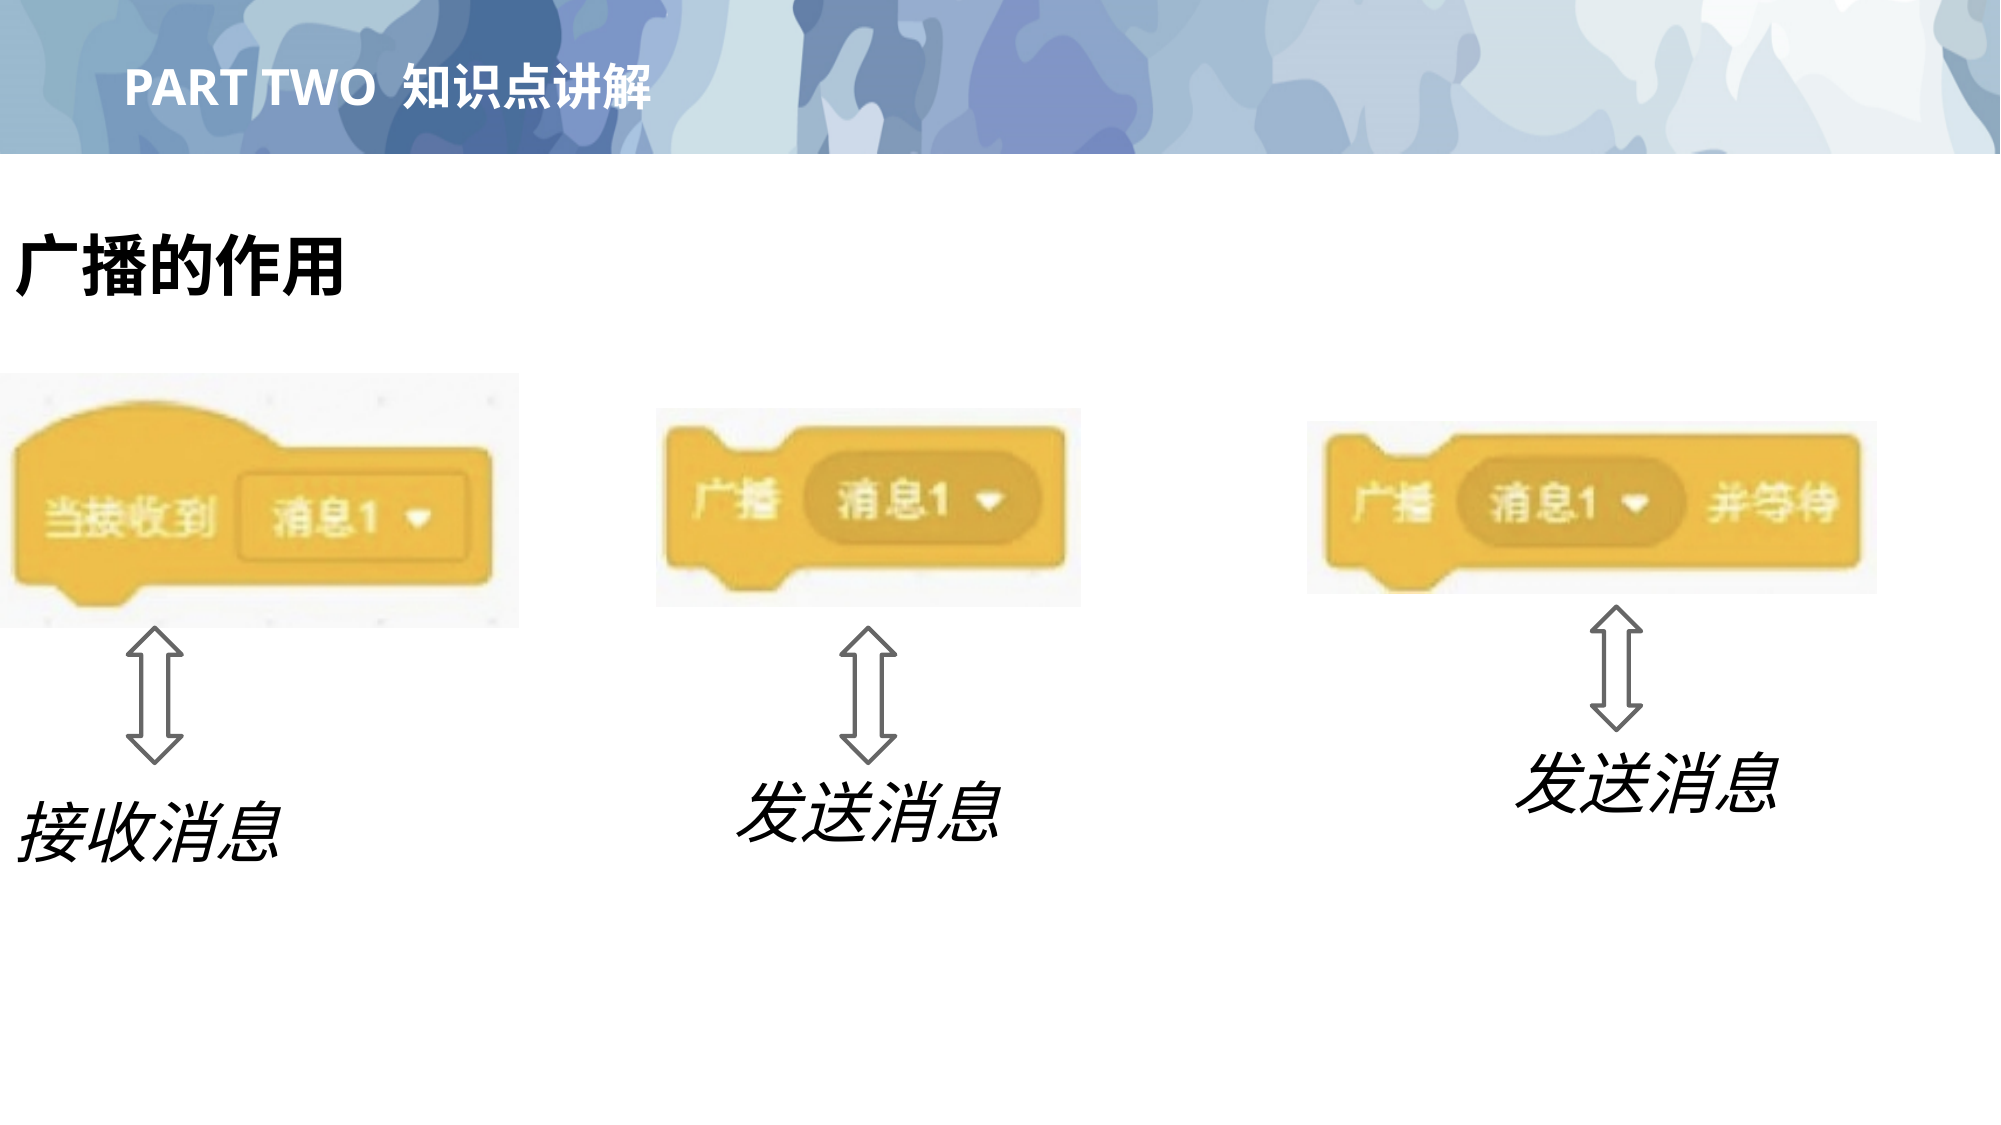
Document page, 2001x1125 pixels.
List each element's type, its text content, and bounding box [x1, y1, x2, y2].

picture [0, 373, 519, 628]
picture [0, 0, 2000, 154]
text_box [841, 627, 896, 764]
text_box 发送消息 [1497, 734, 2000, 830]
text_box [1591, 606, 1642, 731]
text_box 发送消息 [719, 762, 1376, 858]
picture [1307, 421, 1877, 594]
text_box 广播的作用 [0, 216, 657, 311]
picture [656, 408, 1081, 607]
text_box [127, 628, 182, 764]
text_box 接收消息 [0, 783, 691, 878]
list PART TWO 知识点讲解 [107, 41, 979, 130]
